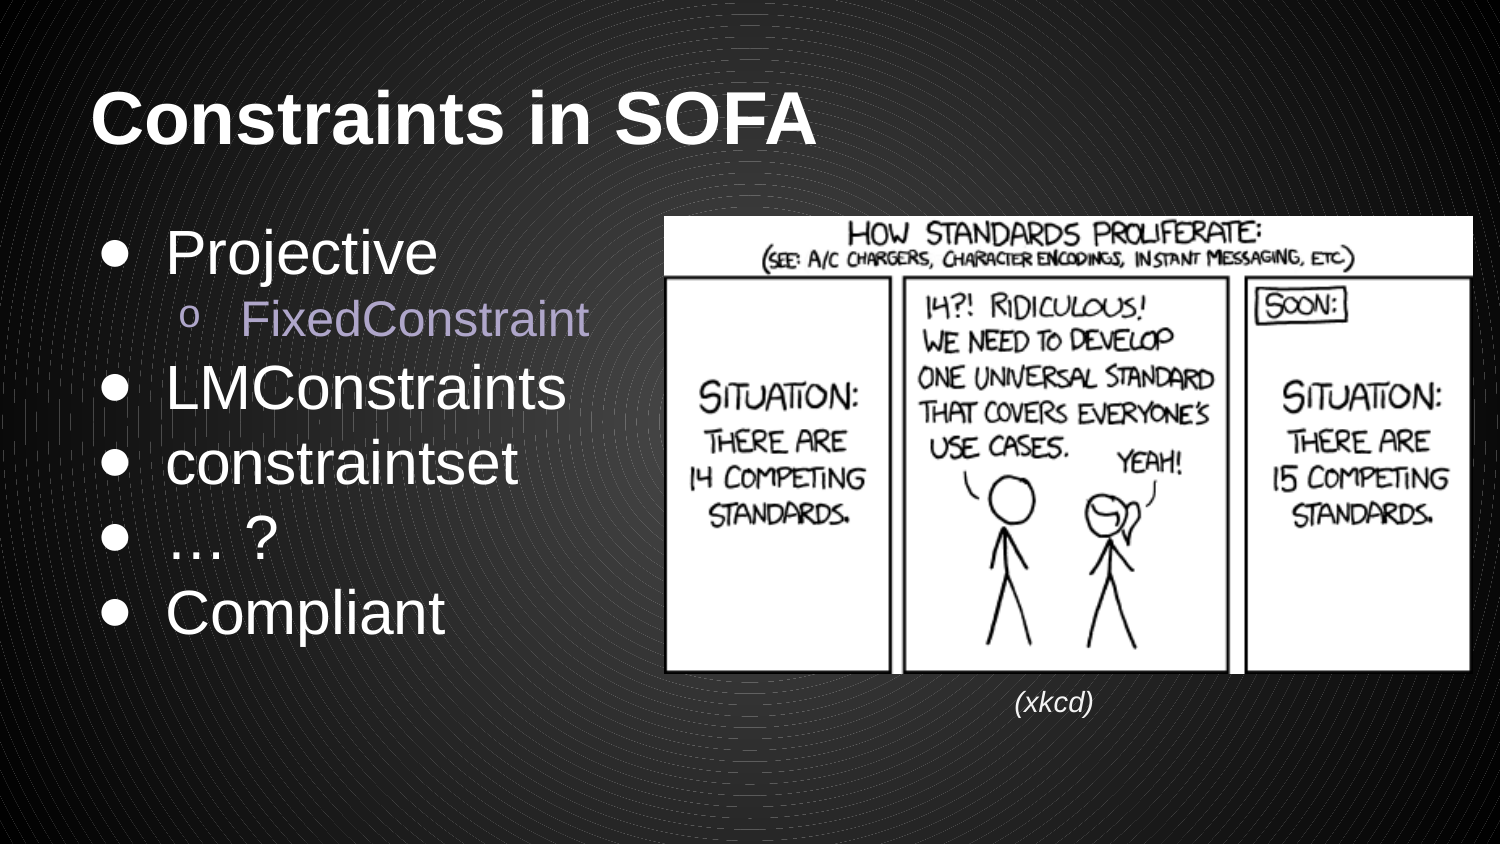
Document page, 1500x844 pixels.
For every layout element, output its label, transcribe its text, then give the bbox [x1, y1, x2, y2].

title Constraints in SOFA [75, 33, 1425, 175]
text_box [664, 215, 1473, 748]
list Projective FixedConstraint LMConstraints constraintset … ? Compliant [75, 196, 1425, 808]
